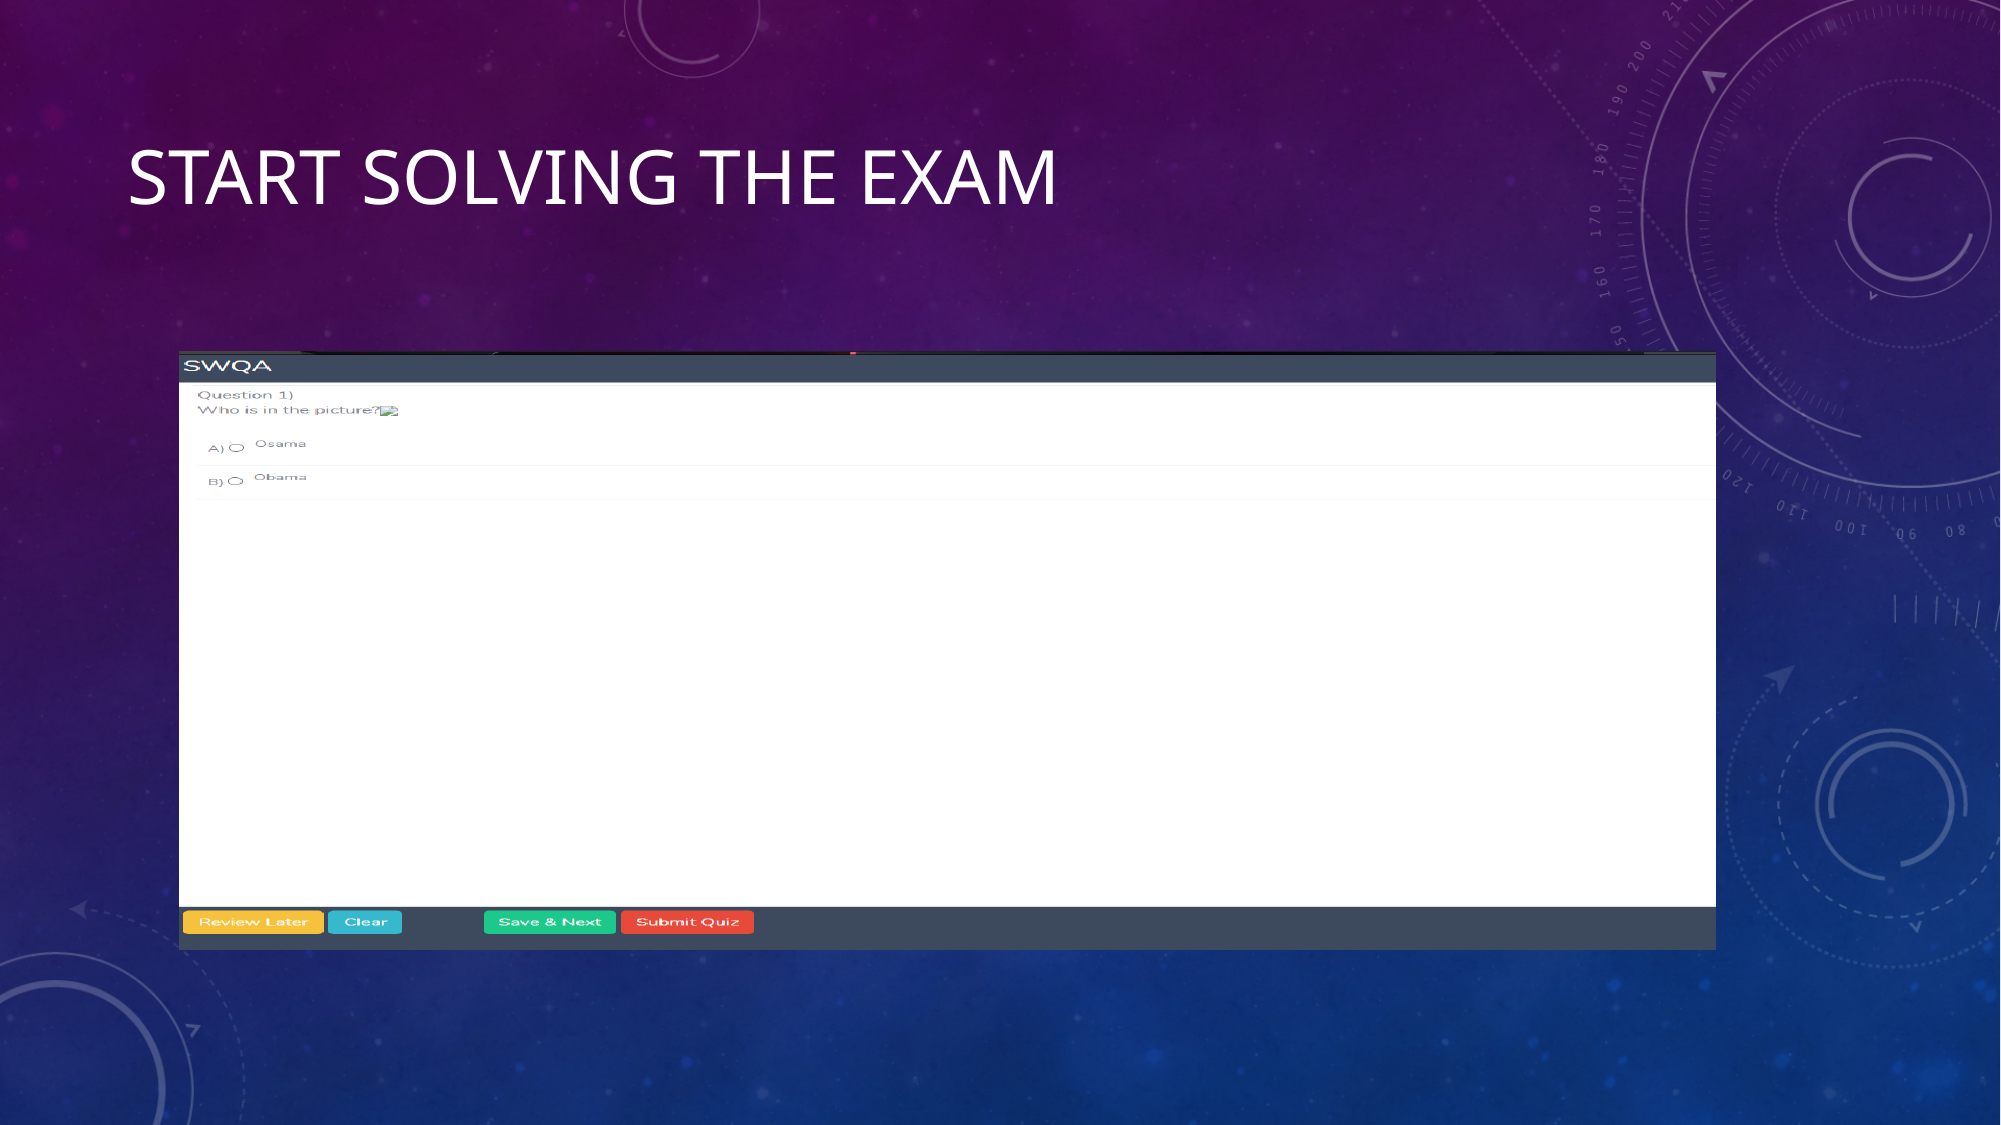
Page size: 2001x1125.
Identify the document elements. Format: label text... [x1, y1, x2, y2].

picture [0, 0, 2001, 1125]
title Start solving the exam [112, 99, 1775, 339]
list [179, 350, 1716, 951]
